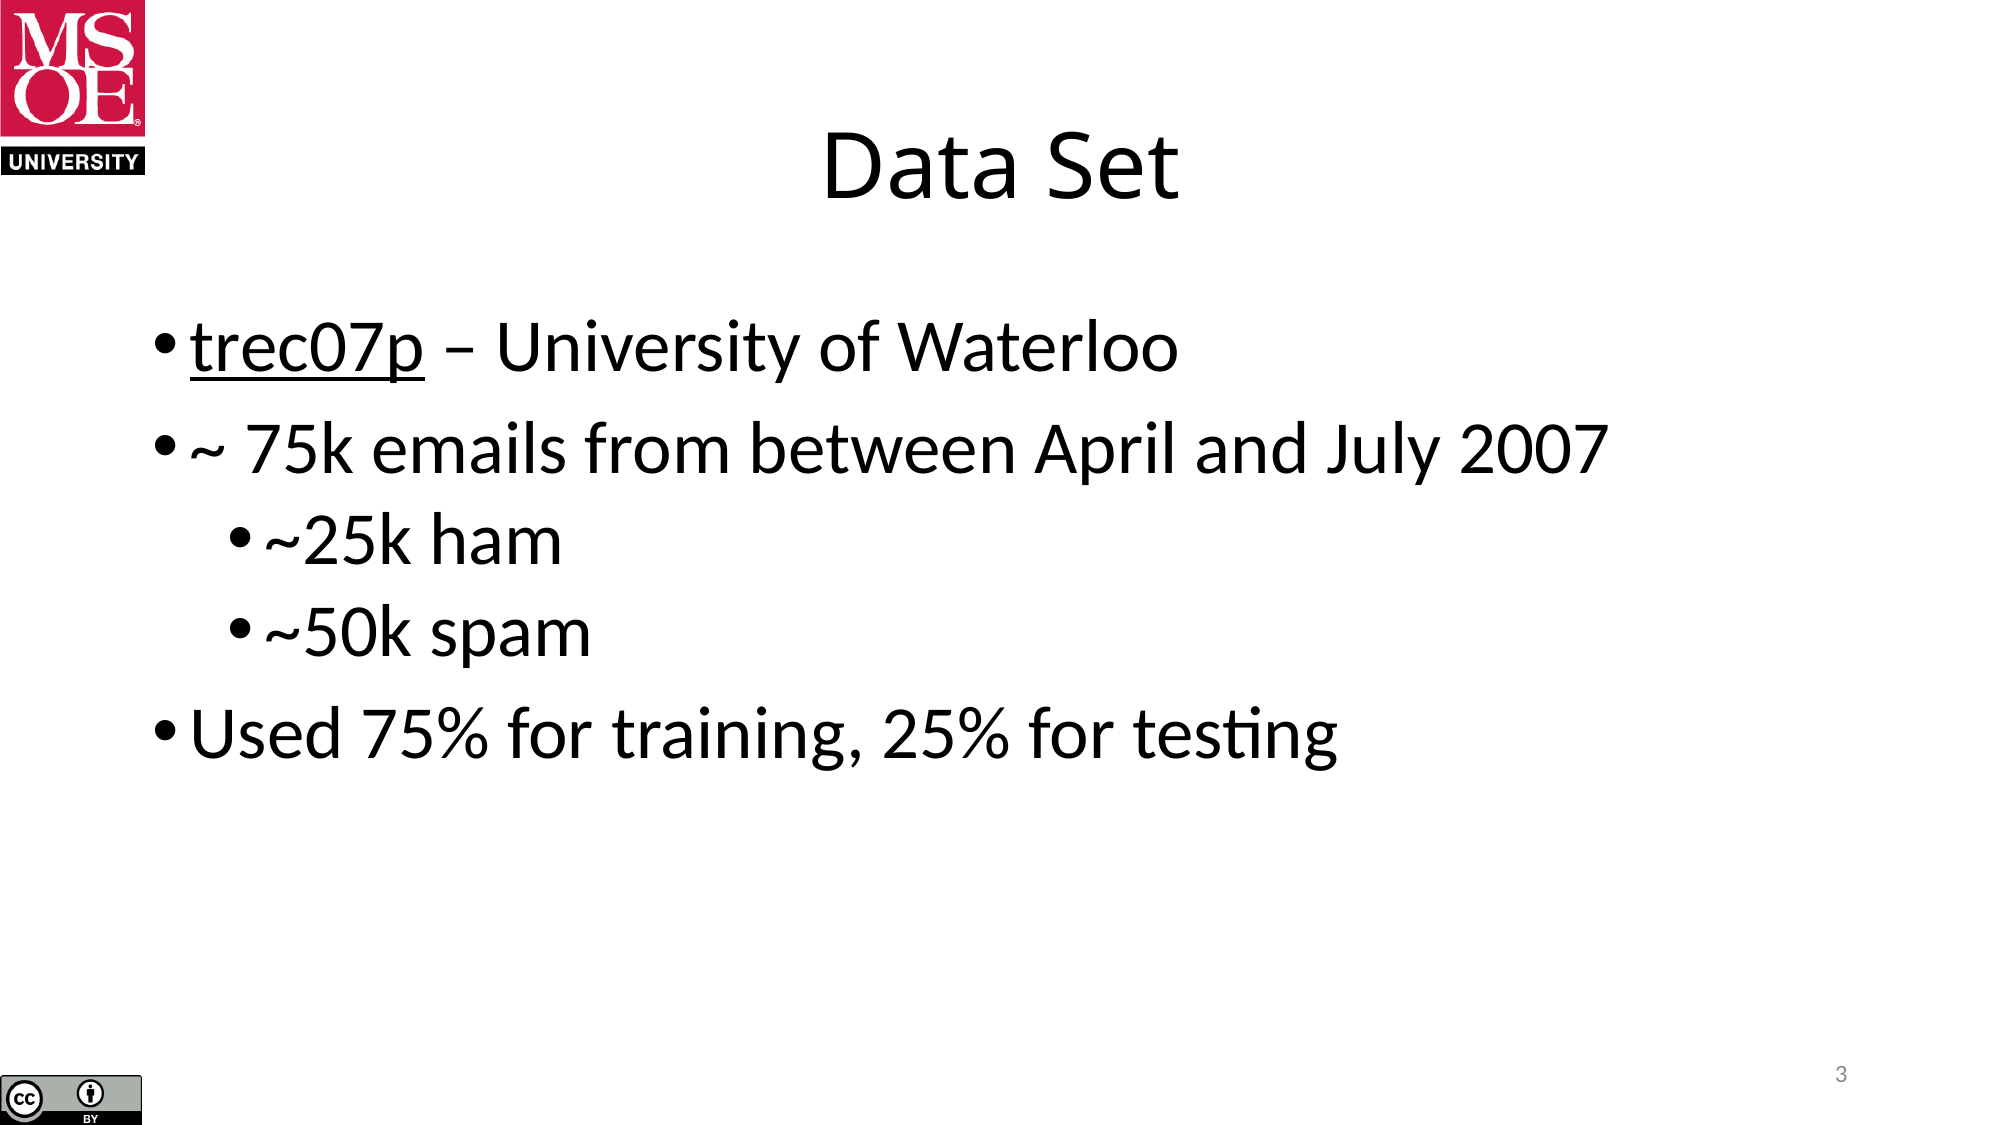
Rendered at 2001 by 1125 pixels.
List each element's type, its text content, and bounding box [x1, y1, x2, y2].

list trec07p – University of Waterloo ~ 75k emails from between April and July 2007 ~25k ham ~50k spam Used 75% for training, 25% for testing [137, 299, 1863, 1014]
title Data Set [137, 59, 1863, 278]
picture [0, 1075, 142, 1125]
picture [0, 0, 145, 175]
slide_number 3 [1412, 1042, 1863, 1103]
